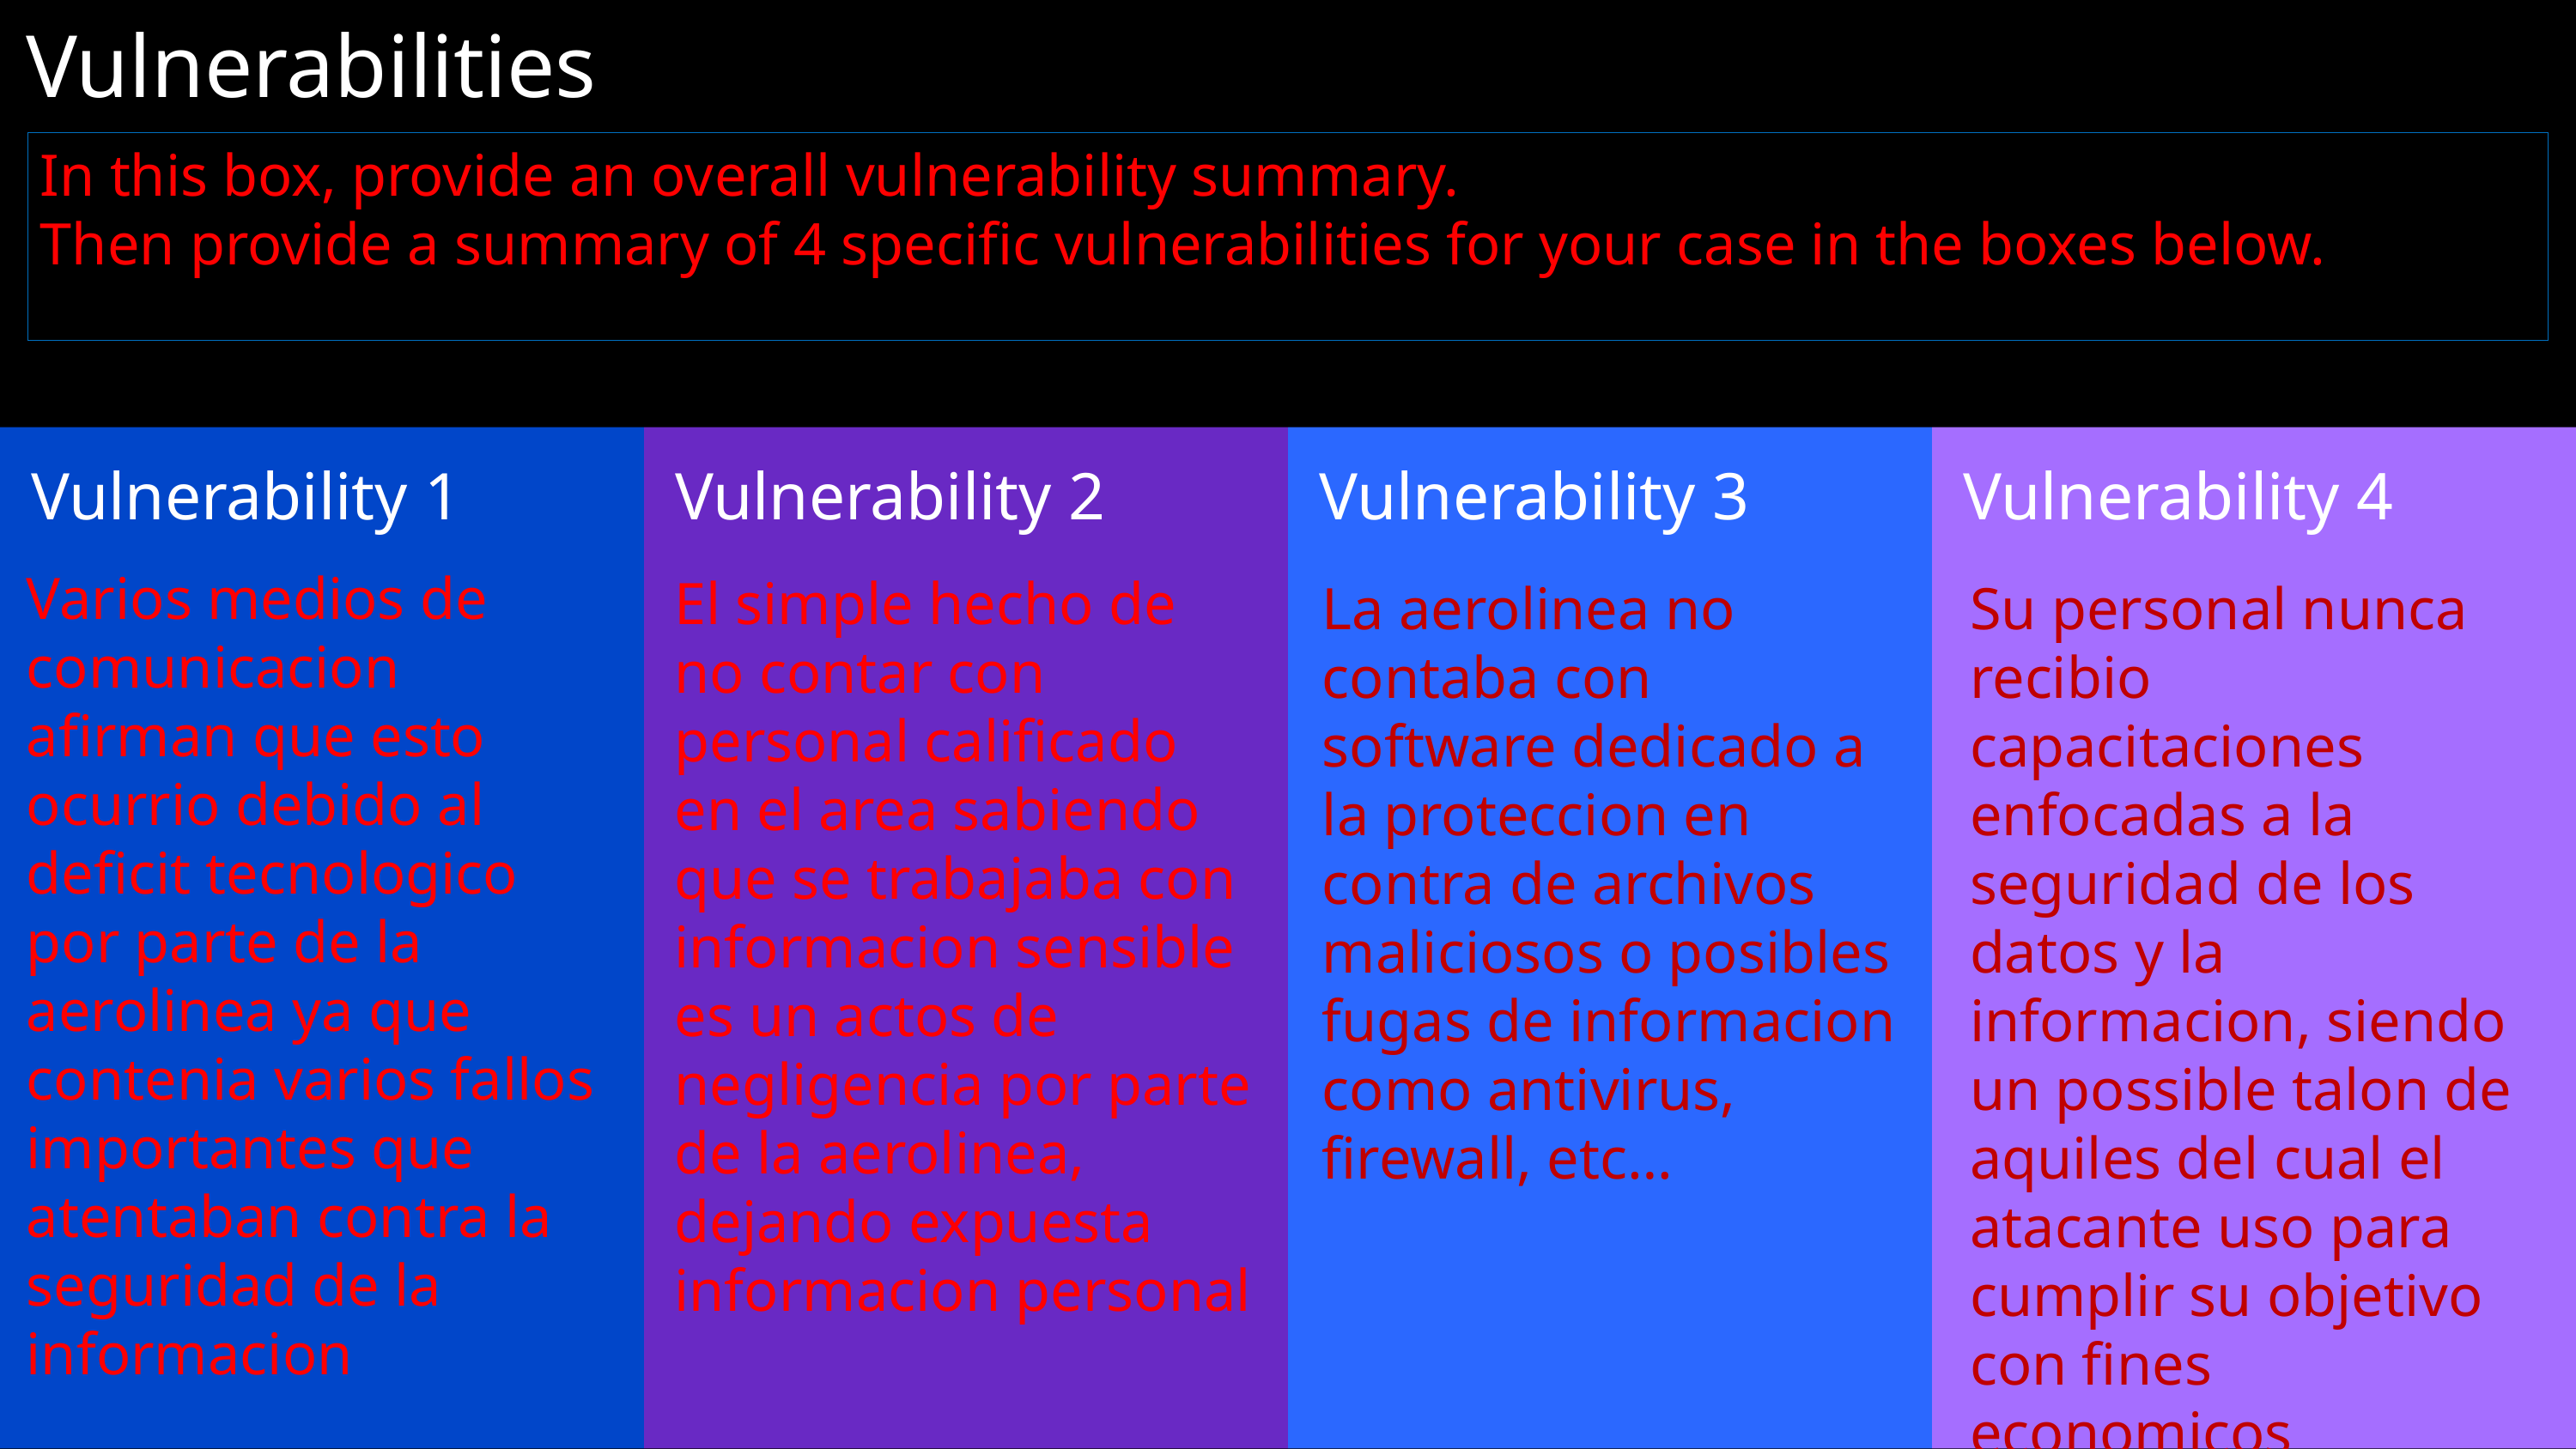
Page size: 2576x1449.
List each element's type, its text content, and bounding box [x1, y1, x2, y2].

list Vulnerability 3 [1288, 427, 1932, 1449]
title Vulnerabilities [0, 0, 2576, 400]
text_box In this box, provide an overall vulnerability summary. Then provide a summary of 4 specific vulnerabilities for your case in the boxes below. [27, 132, 2549, 341]
text_box La aerolinea no contaba con software dedicado a la proteccion en contra de archivos maliciosos o posibles fugas de informacion como antivirus, firewall, etc… [1309, 566, 1915, 1197]
text_box El simple hecho de no contar con personal calificado en el area sabiendo que se trabajaba con informacion sensible es un actos de negligencia por parte de la aerolinea, dejando expuesta informacion personal [661, 561, 1267, 1329]
text_box Su personal nunca recibio capacitaciones enfocadas a la seguridad de los datos y la informacion, siendo un possible talon de aquiles del cual el atacante uso para cumplir su objetivo con fines economicos [1957, 566, 2562, 1449]
list Vulnerability 2 [644, 427, 1288, 1449]
list Vulnerability 1 [0, 427, 644, 1449]
text_box Varios medios de comunicacion afirman que esto ocurrio debido al deficit tecnologico por parte de la aerolinea ya que contenia varios fallos importantes que atentaban contra la seguridad de la informacion [14, 555, 619, 1392]
list Vulnerability 4 [1932, 427, 2576, 1449]
